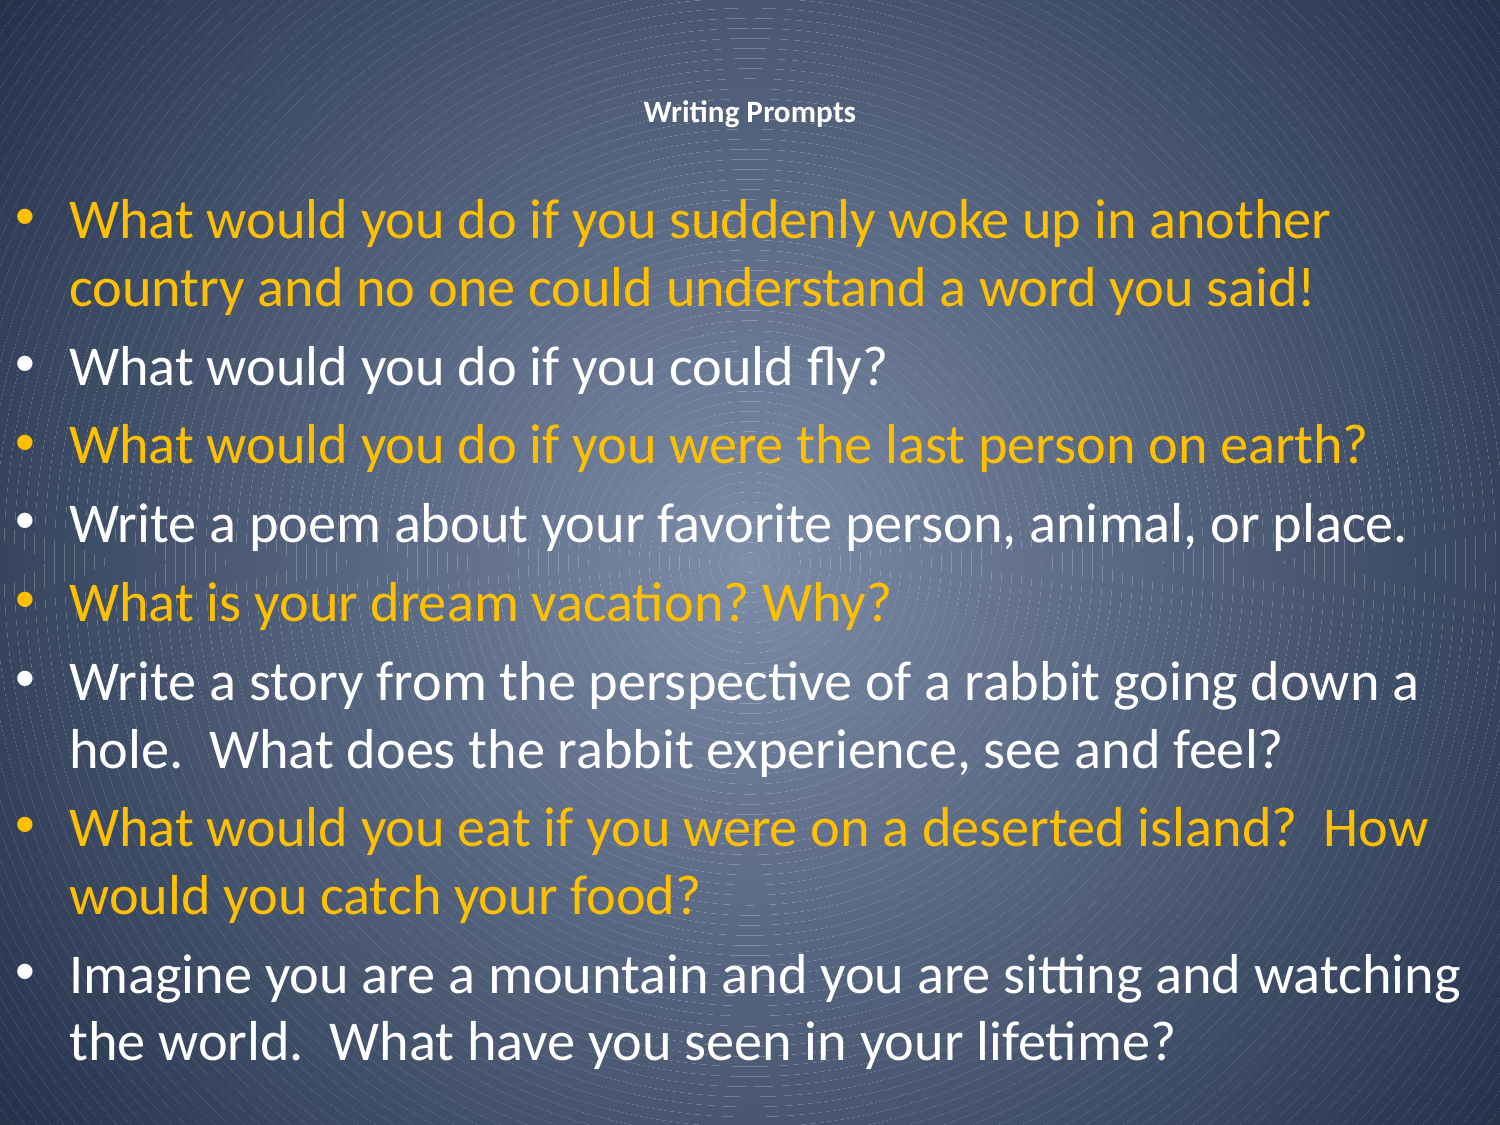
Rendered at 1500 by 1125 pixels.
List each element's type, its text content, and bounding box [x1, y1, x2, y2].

title Writing Prompts [75, 45, 1425, 174]
list What would you do if you suddenly woke up in another country and no one could understand a word you said! What would you do if you could fly? What would you do if you were the last person on earth? Write a poem about your favorite person, animal, or place. What is your dream vacation? Why? Write a story from the perspective of a rabbit going down a hole. What does the rabbit experience, see and feel? What would you eat if you were on a deserted island? How would you catch your food? Imagine you are a mountain and you are sitting and watching the world. What have you seen in your lifetime? [0, 174, 1500, 1125]
